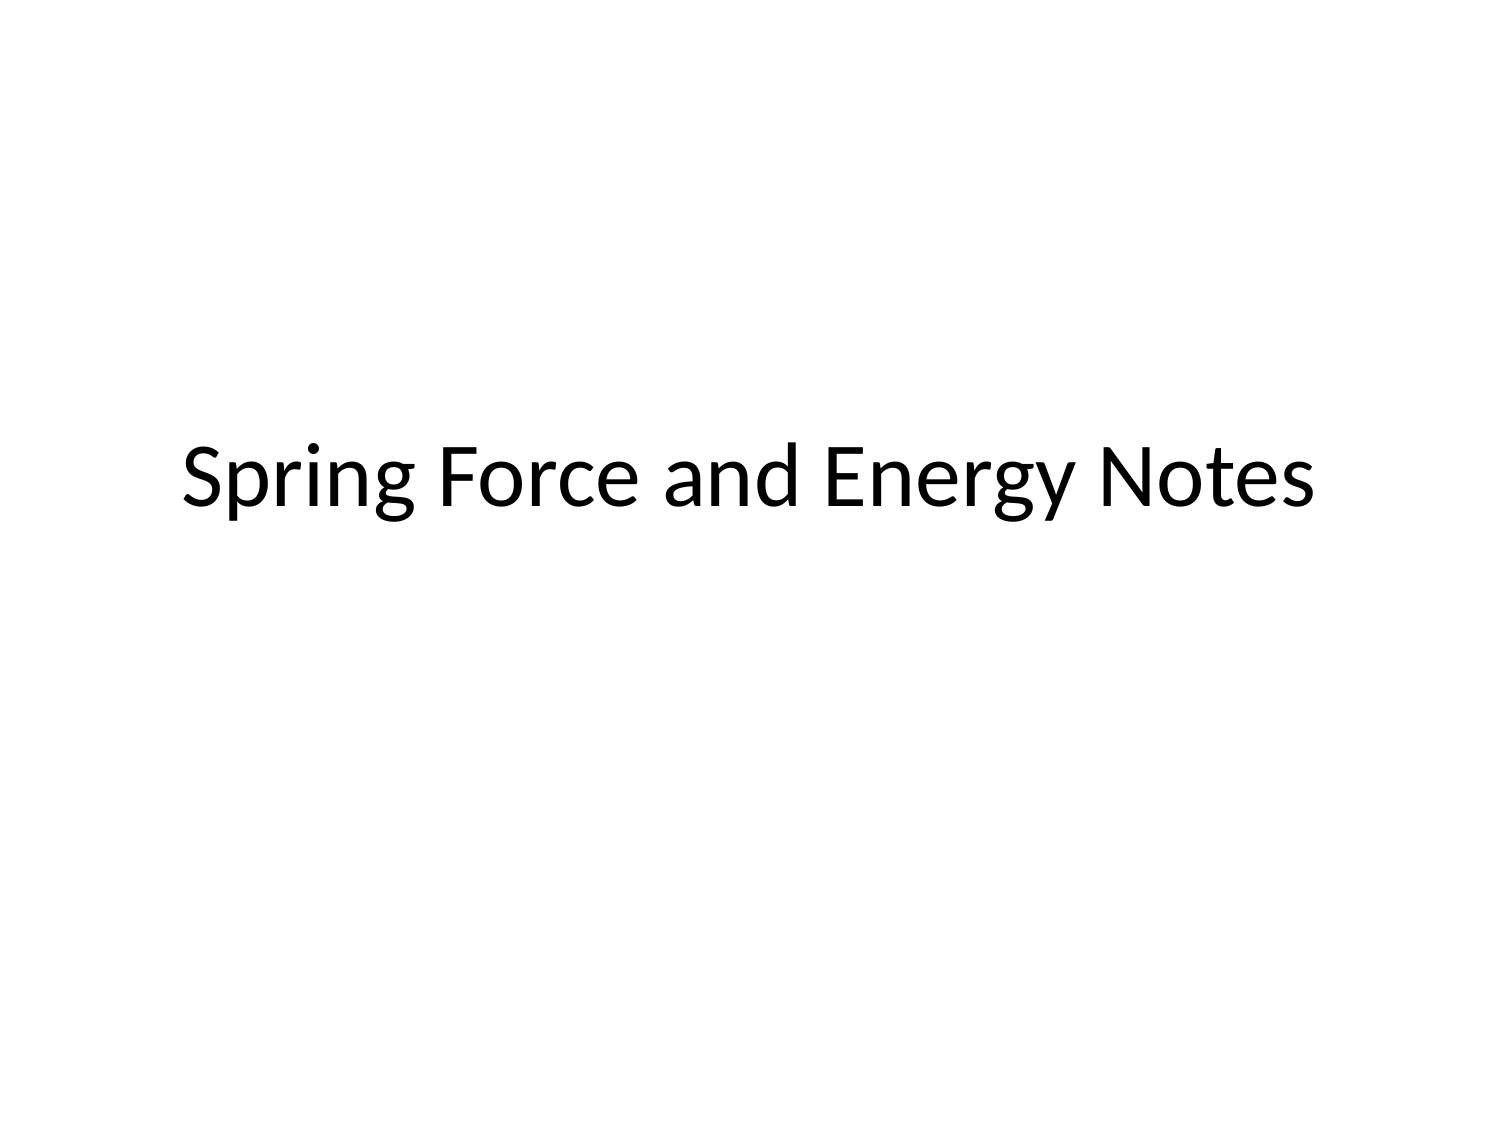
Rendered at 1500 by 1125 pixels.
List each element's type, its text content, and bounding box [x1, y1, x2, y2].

title Spring Force and Energy Notes [112, 349, 1388, 591]
